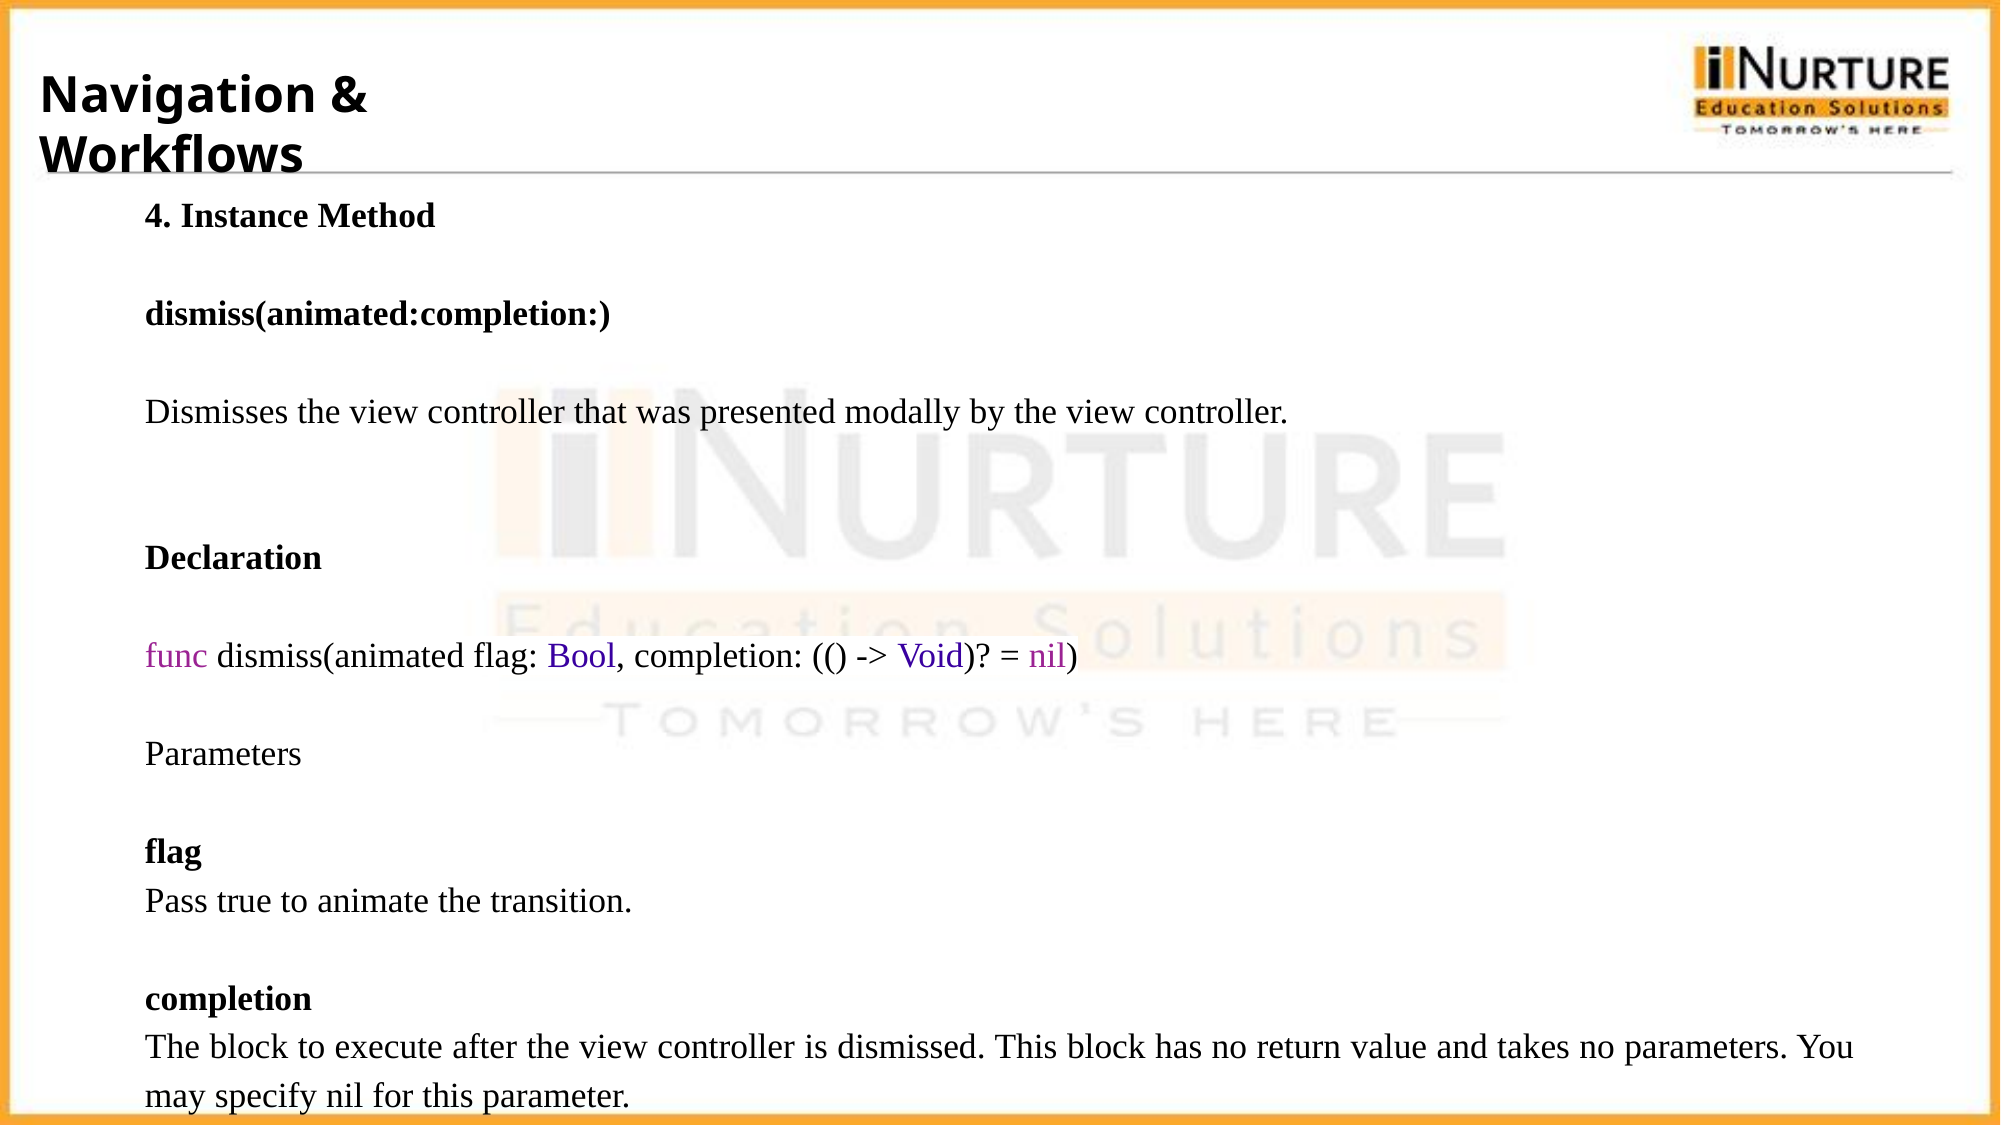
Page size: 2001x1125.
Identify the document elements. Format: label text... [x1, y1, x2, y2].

text_box Navigation & Workflows [24, 47, 658, 125]
picture [0, 0, 2001, 1125]
list 4. Instance Method dismiss(animated:completion:) Dismisses the view controller that was presented modally by the view controller. Declaration func dismiss(animated flag: Bool, completion: (() -> Void)? = nil) Parameters flag Pass true to animate the transition. completion The block to execute after the view controller is dismissed. This block has no return value and takes no parameters. You may specify nil for this parameter. [137, 178, 1863, 1092]
